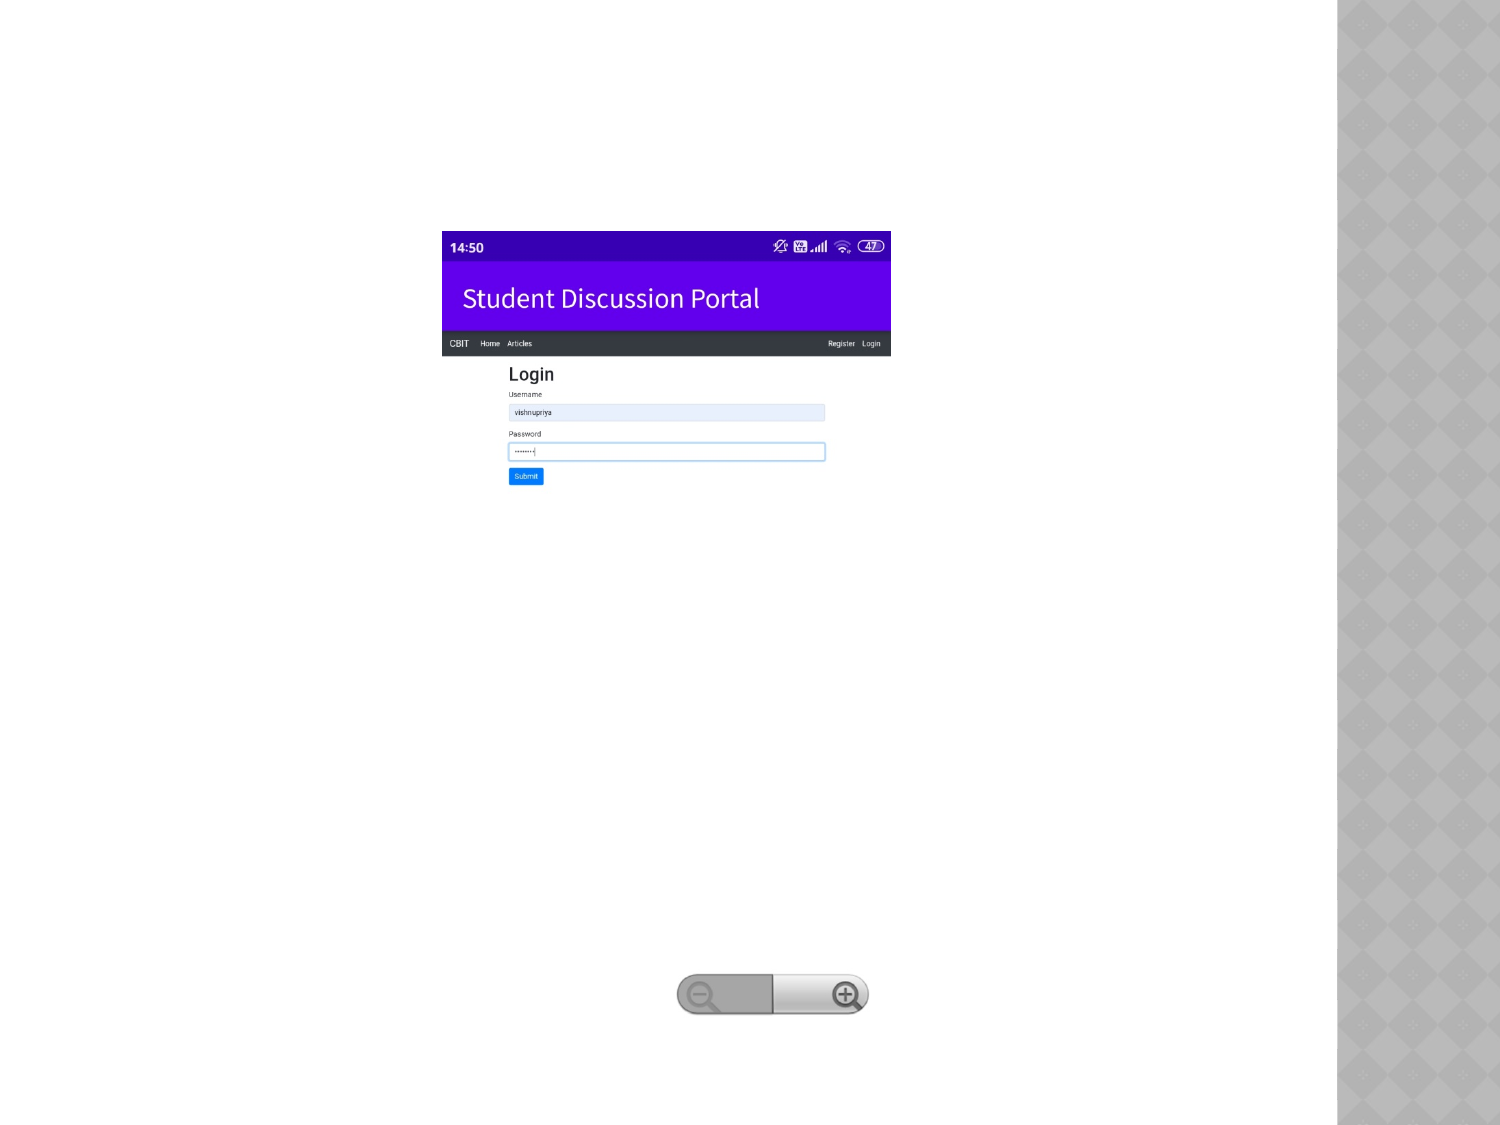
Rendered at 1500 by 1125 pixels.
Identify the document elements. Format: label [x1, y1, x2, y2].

list [442, 231, 891, 1028]
